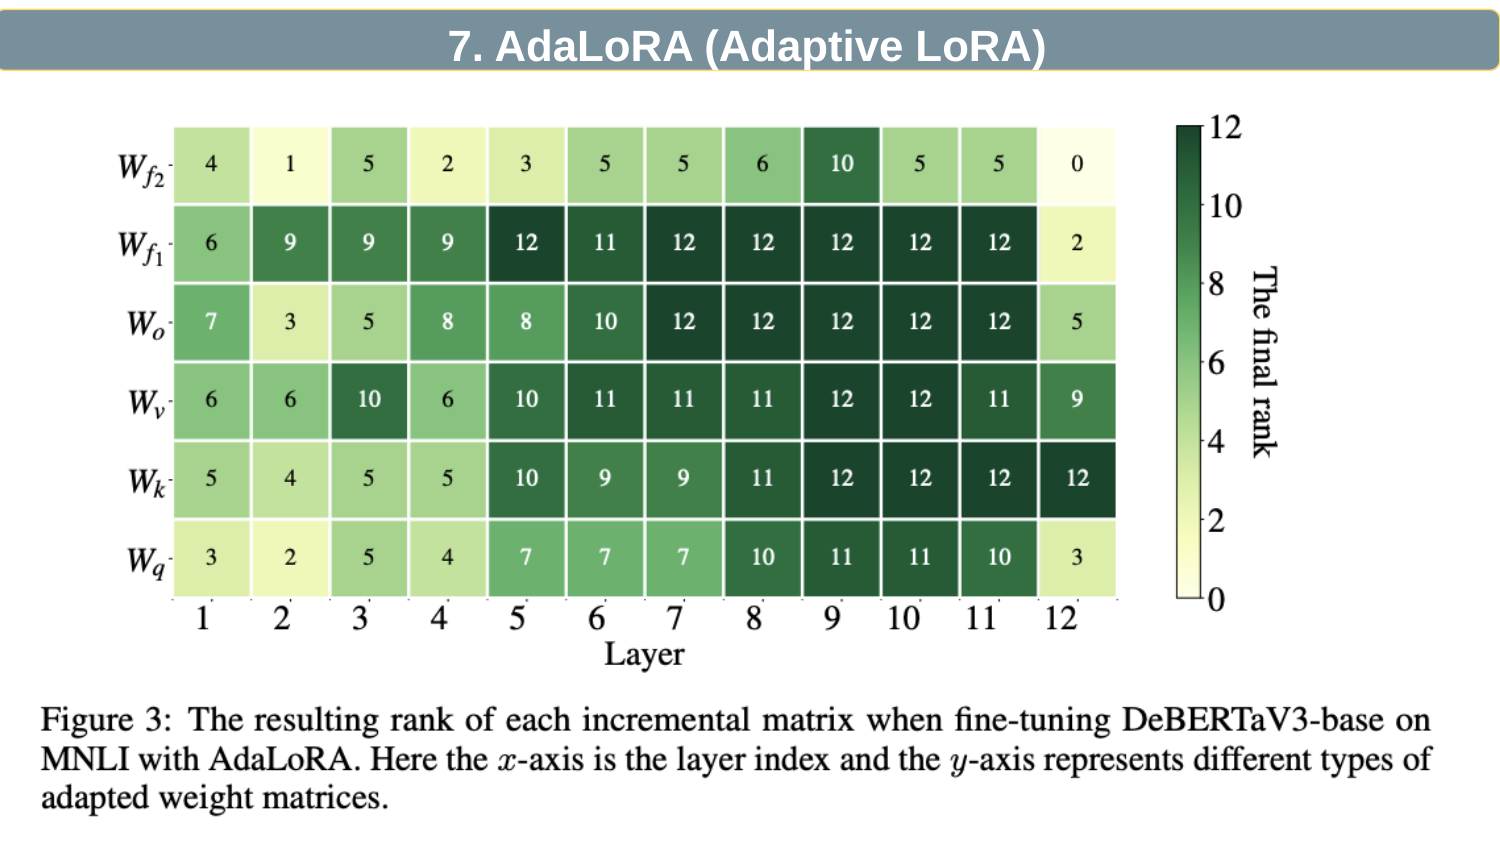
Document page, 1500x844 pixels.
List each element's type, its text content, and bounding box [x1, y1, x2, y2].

picture [24, 95, 1449, 819]
text_box 7. AdaLoRA (Adaptive LoRA) [0, 9, 1500, 71]
